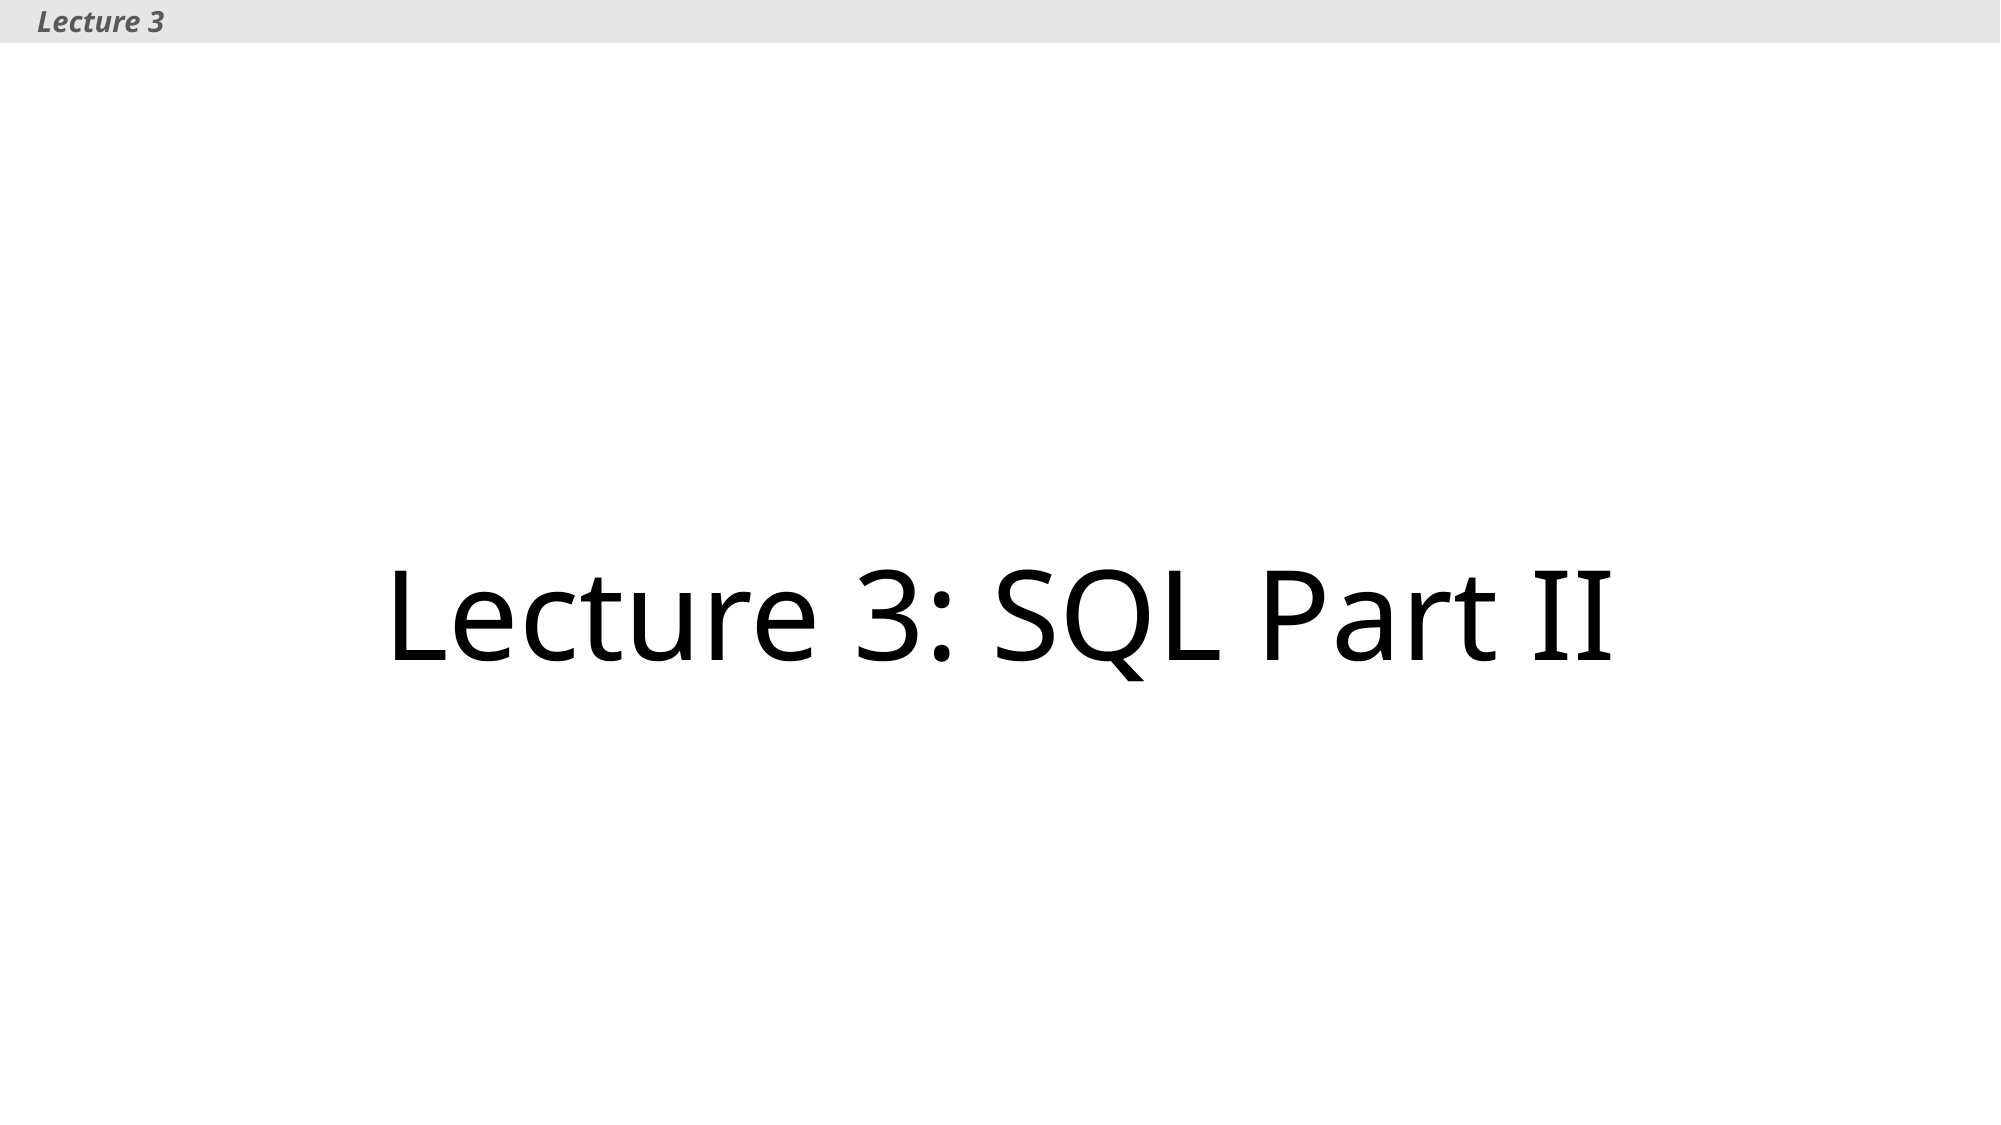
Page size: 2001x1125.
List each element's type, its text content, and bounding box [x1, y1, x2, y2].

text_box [0, 0, 2000, 47]
title Lecture 3: SQL Part II [249, 303, 1750, 696]
